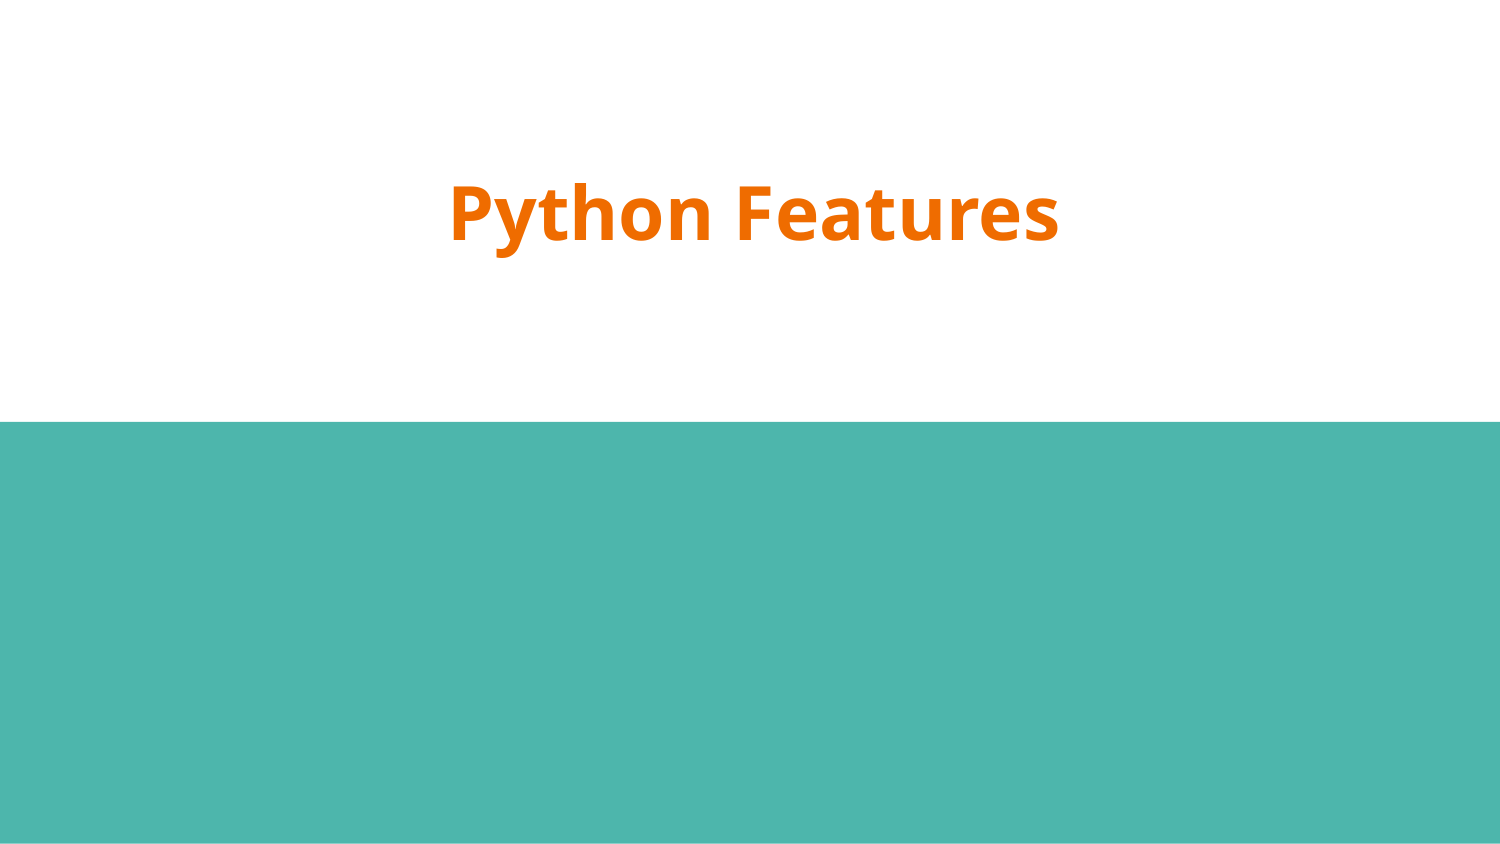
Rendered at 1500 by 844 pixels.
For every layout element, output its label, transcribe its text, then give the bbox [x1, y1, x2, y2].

title Python Features [51, 133, 1458, 289]
